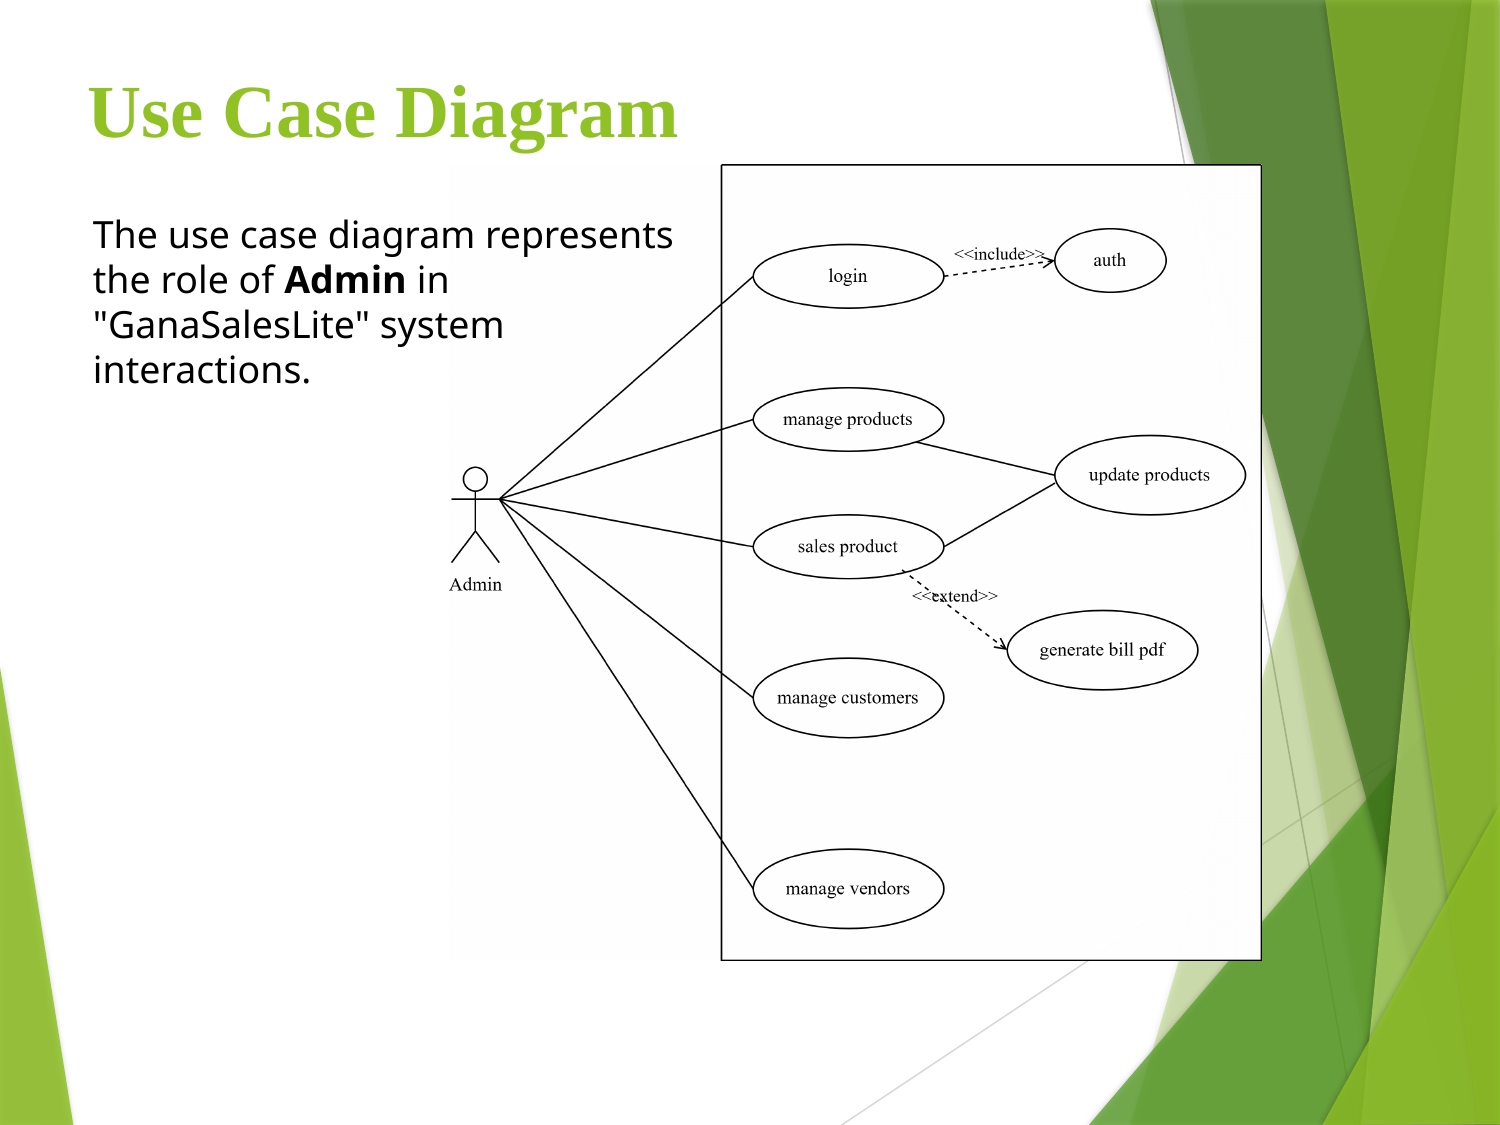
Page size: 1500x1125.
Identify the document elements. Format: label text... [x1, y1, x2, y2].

title Use Case Diagram [72, 54, 1037, 134]
text_box The use case diagram represents the role of Admin in "GanaSalesLite" system interactions. [78, 203, 444, 398]
picture [448, 164, 1263, 961]
